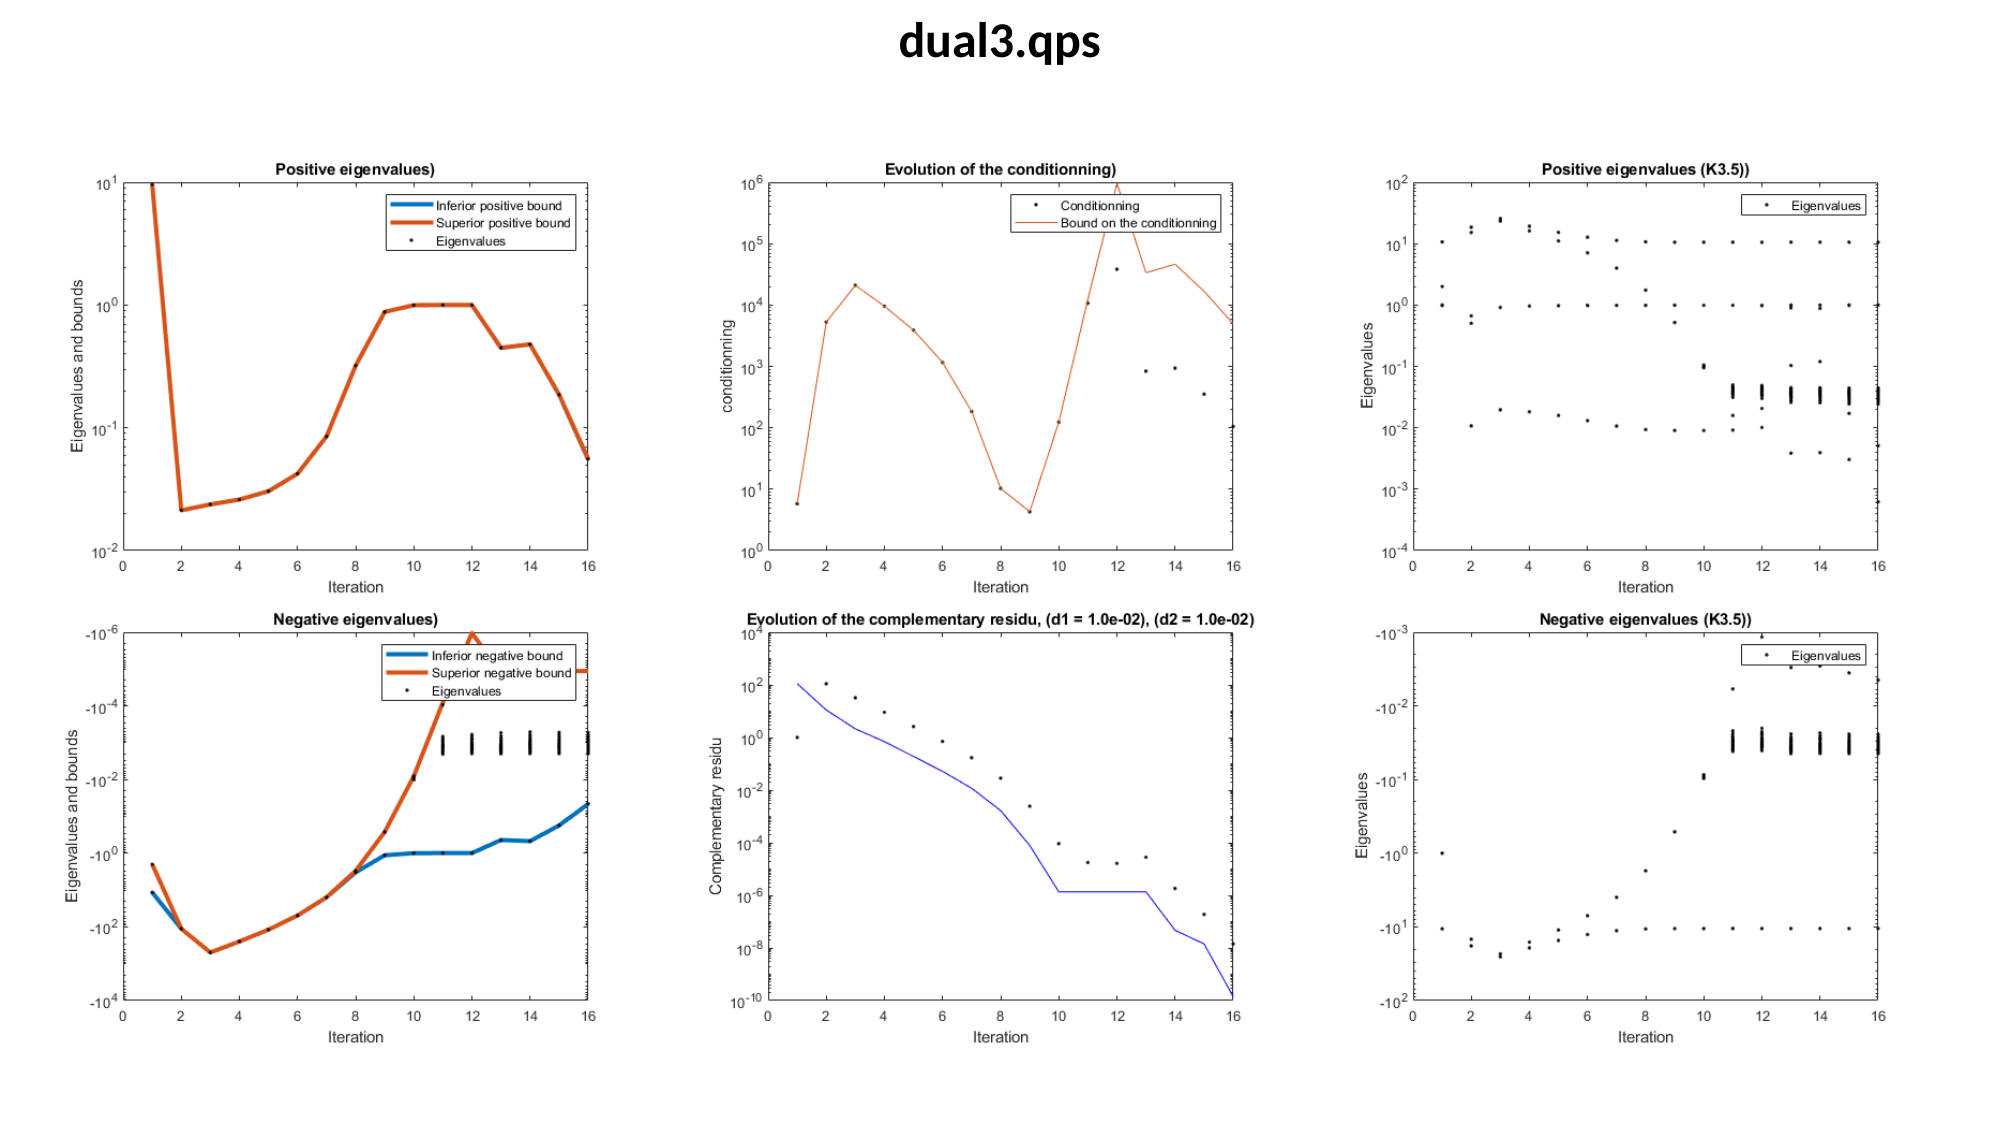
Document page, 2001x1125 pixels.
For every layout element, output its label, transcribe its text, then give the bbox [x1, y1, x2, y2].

picture [1334, 149, 1935, 1050]
picture [44, 149, 645, 1050]
picture [689, 149, 1290, 1050]
text_box dual3.qps [883, 0, 1116, 135]
